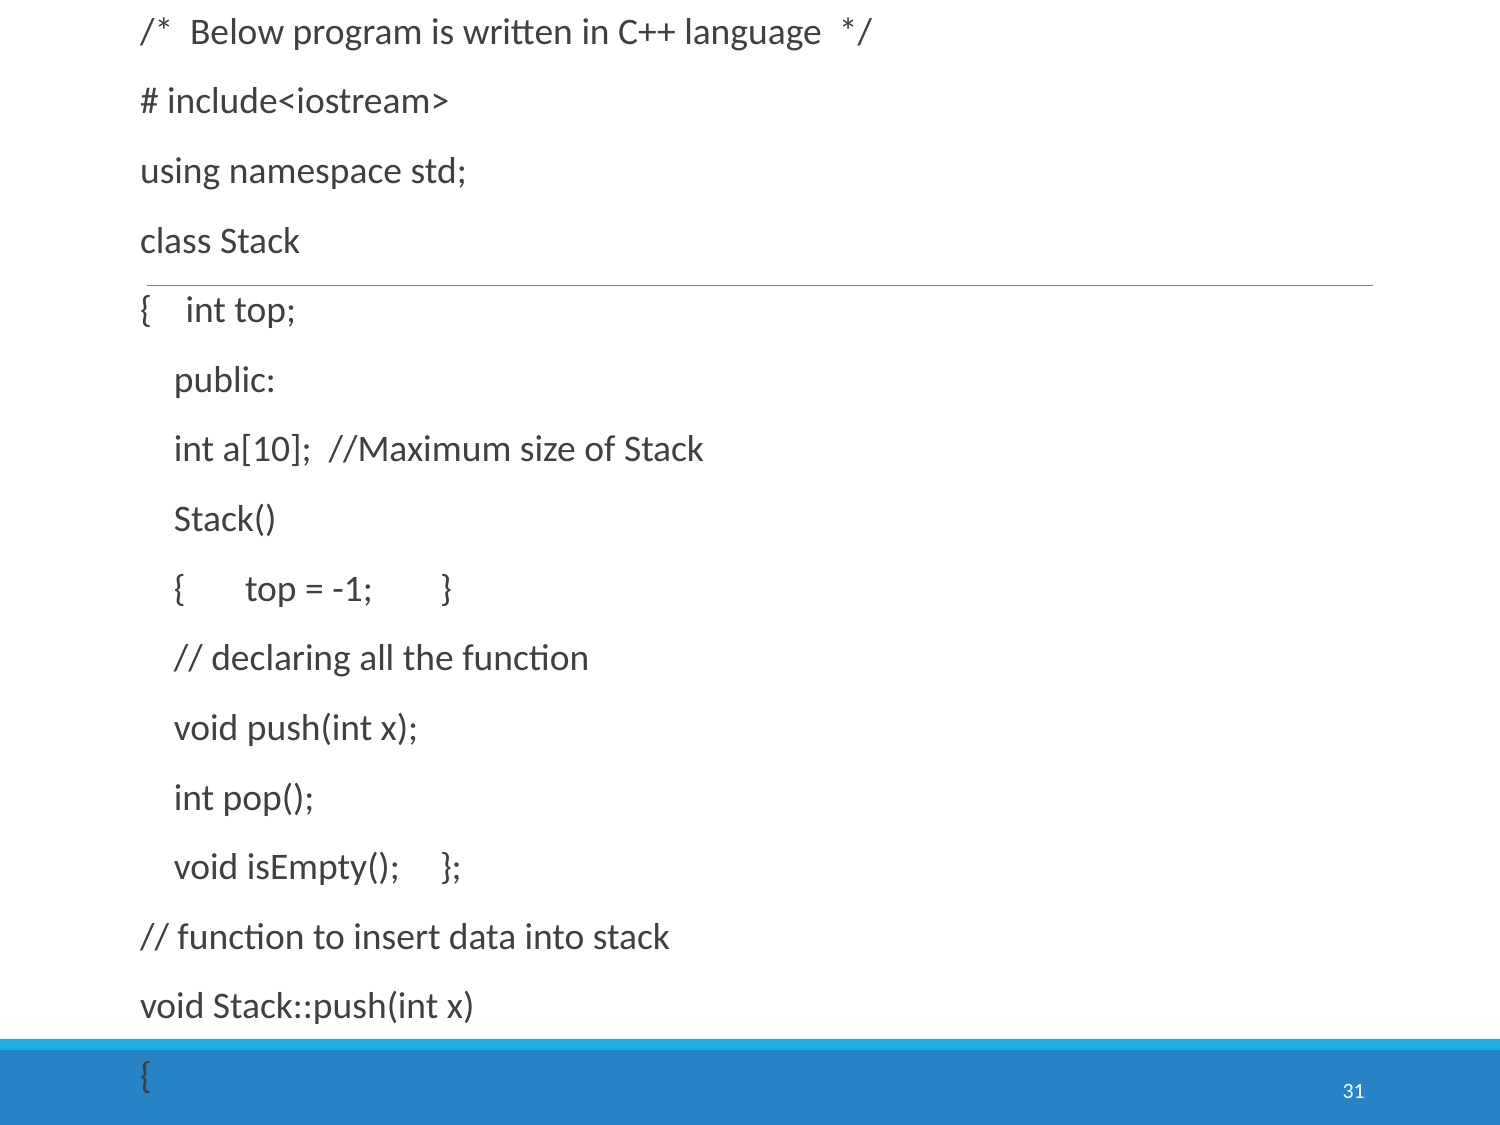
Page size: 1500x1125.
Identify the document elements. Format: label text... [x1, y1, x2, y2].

slide_number 31 [1218, 1059, 1380, 1120]
list /* Below program is written in C++ language */ # include<iostream> using namespace std; class Stack { int top; public: int a[10]; //Maximum size of Stack Stack() { top = -1; } // declaring all the function void push(int x); int pop(); void isEmpty(); }; // function to insert data into stack void Stack::push(int x) { [125, 4, 1363, 1125]
